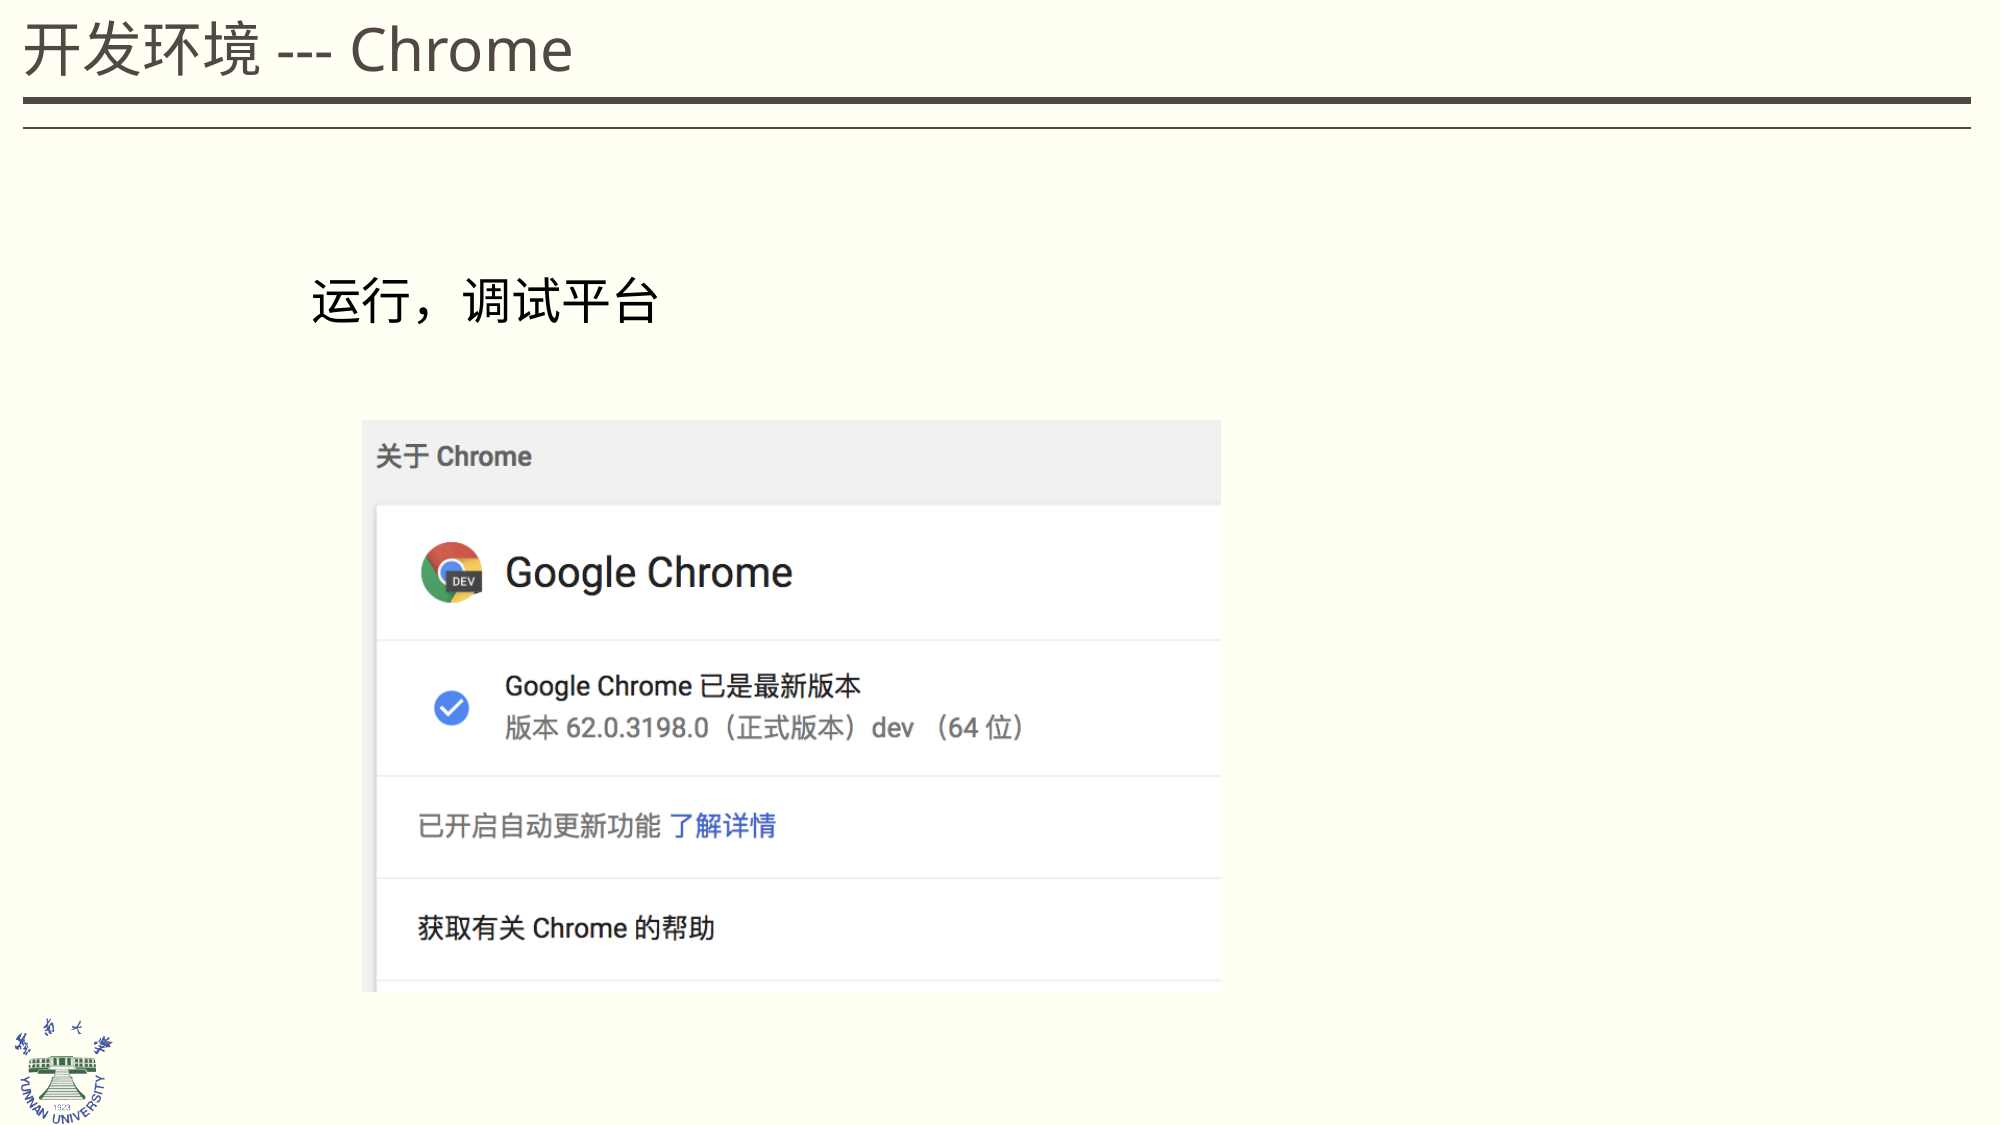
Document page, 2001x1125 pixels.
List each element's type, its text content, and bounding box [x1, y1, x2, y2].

picture [362, 420, 1221, 992]
text_box 运行，调试平台 [297, 262, 961, 338]
title 开发环境--- Chrome [22, 12, 1972, 93]
picture [0, 1012, 126, 1125]
